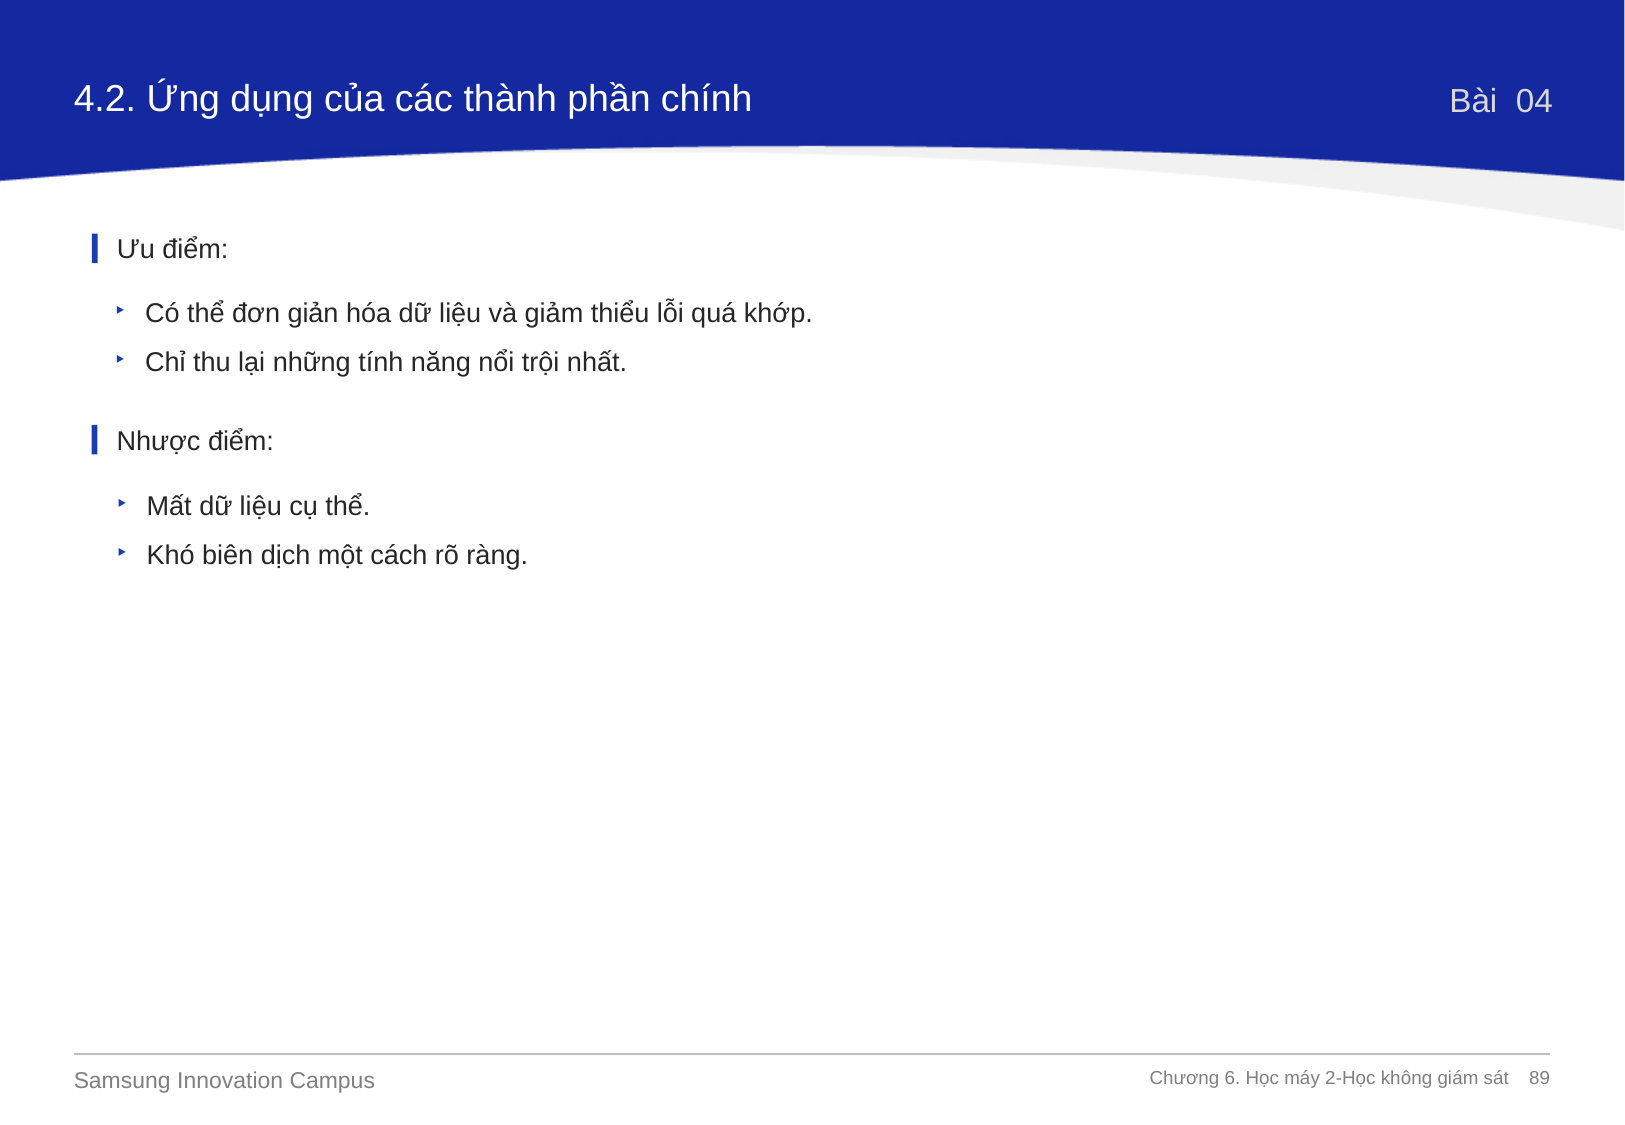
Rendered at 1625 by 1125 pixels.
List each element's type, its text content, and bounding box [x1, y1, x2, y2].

text_box Có thể đơn giản hóa dữ liệu và giảm thiểu lỗi quá khớp. Chỉ thu lại những tính năng nổi trội nhất. [115, 283, 1532, 389]
text_box Mất dữ liệu cụ thể. Khó biên dịch một cách rõ ràng. [116, 476, 1533, 582]
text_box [73, 73, 1554, 120]
picture [0, 0, 1625, 1125]
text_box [91, 422, 1533, 457]
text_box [91, 231, 1533, 265]
